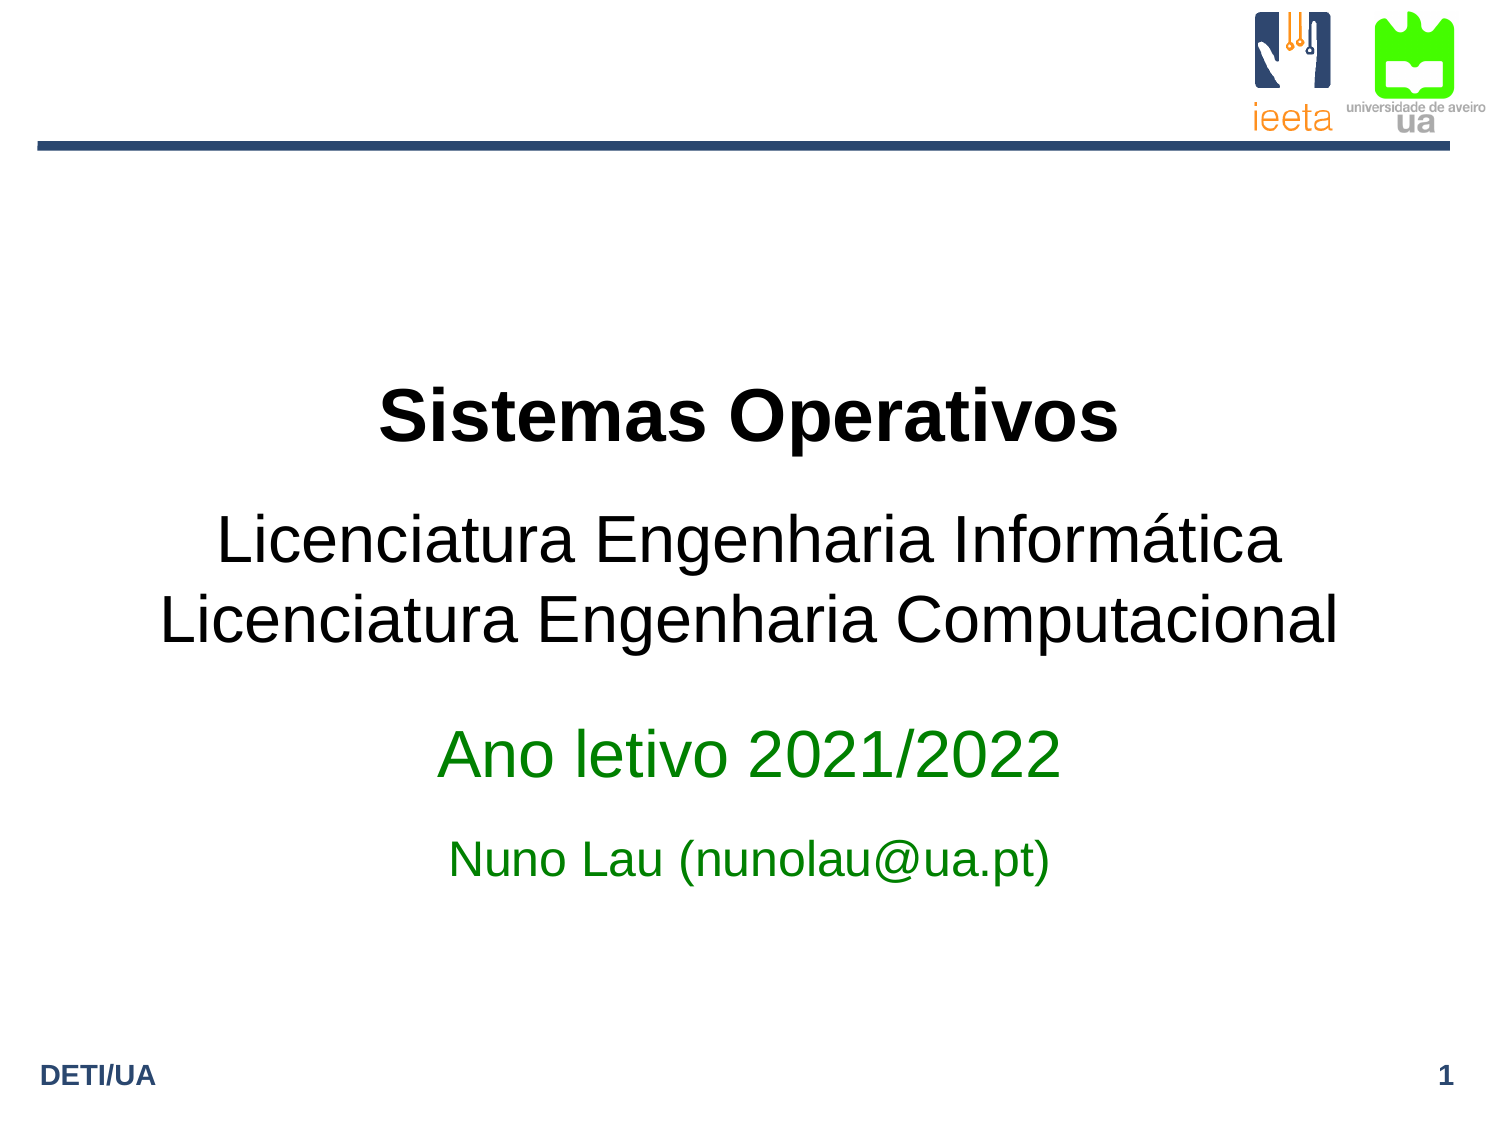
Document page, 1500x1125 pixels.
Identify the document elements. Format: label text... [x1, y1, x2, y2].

subtitle Ano letivo 2021/2022 Nuno Lau (nunolau@ua.pt) [225, 703, 1275, 929]
picture [1346, 100, 1486, 134]
picture [1248, 12, 1336, 140]
picture [1374, 11, 1459, 99]
title Sistemas Operativos Licenciatura Engenharia Informática Licenciatura Engenharia Computacional [29, 417, 1471, 605]
